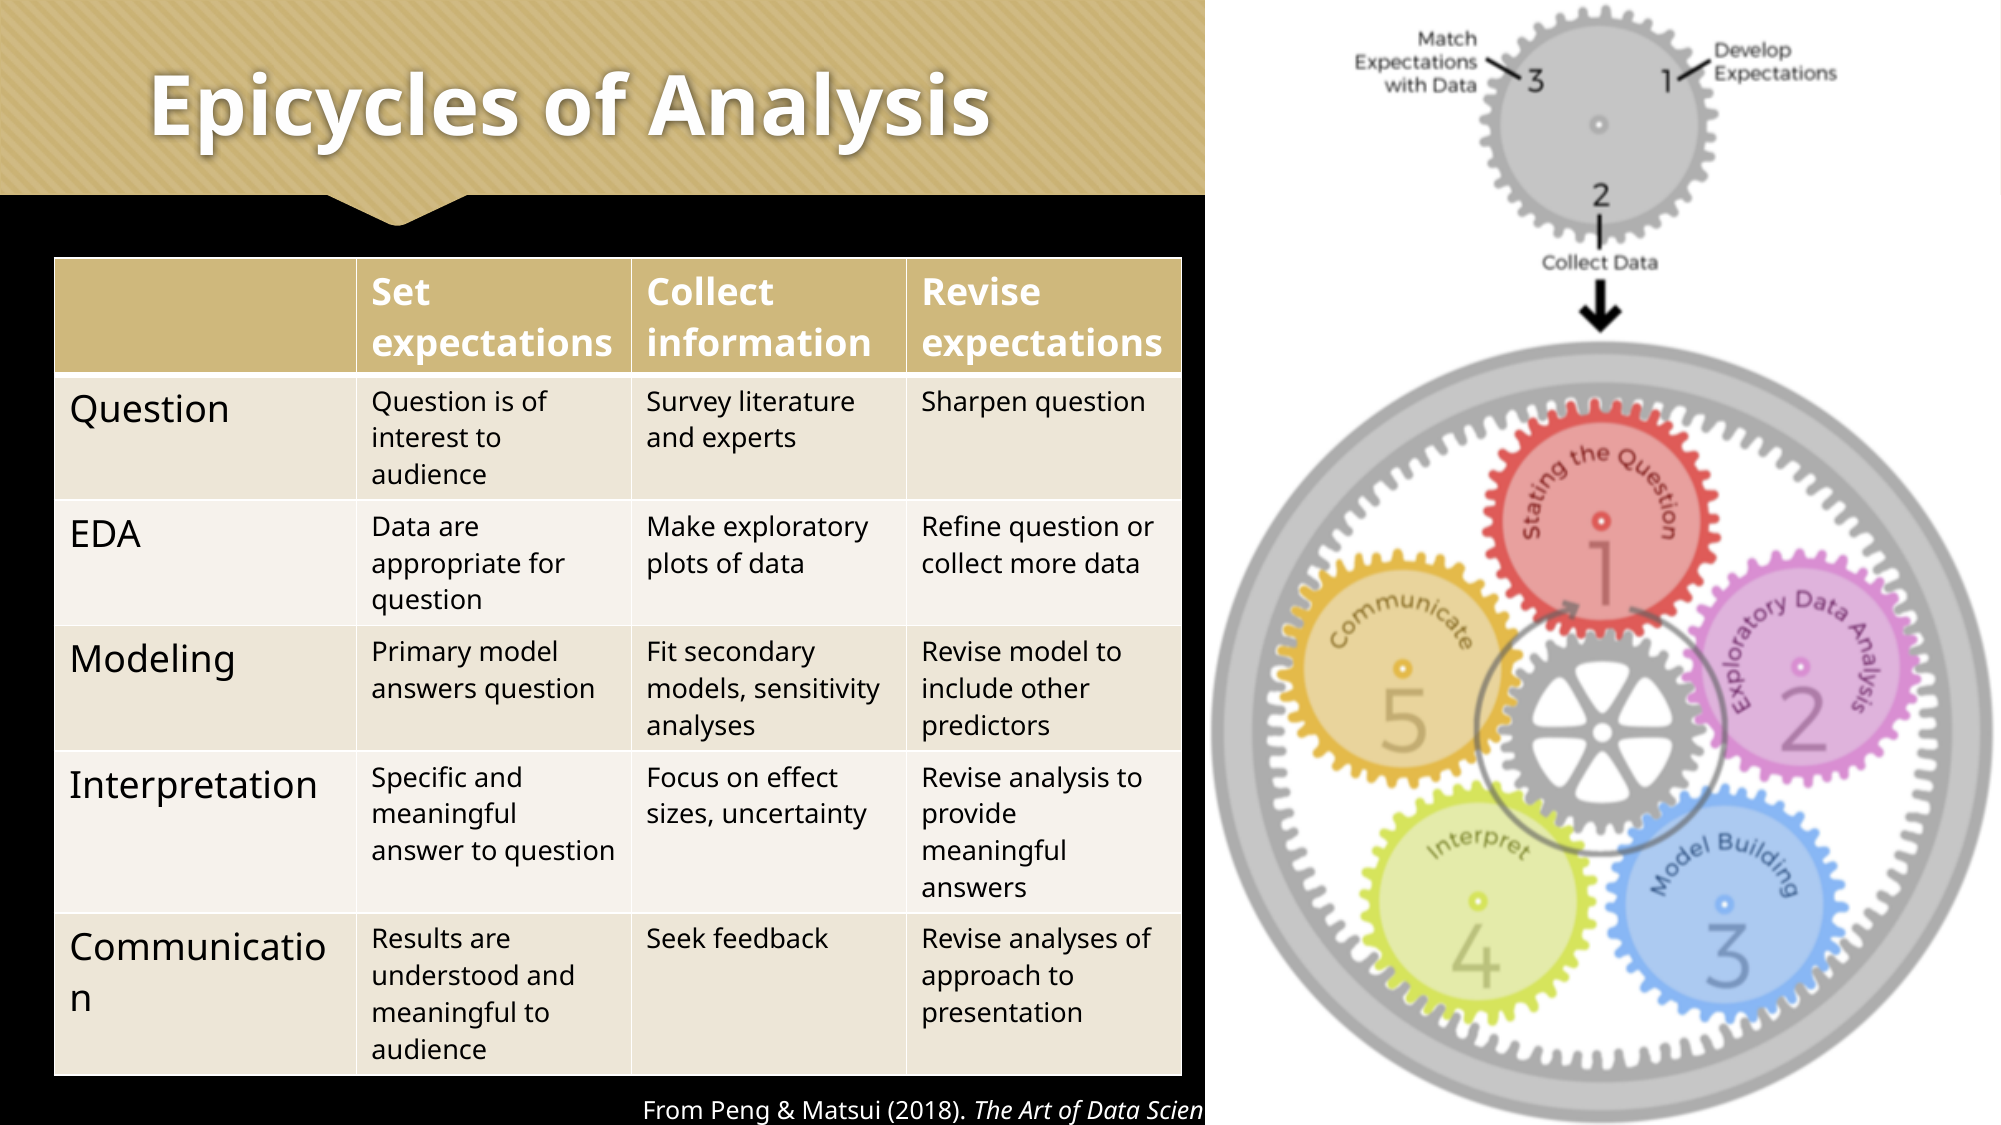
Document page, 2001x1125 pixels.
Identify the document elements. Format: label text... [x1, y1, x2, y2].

table_cell Communication [55, 914, 356, 1074]
table_cell Make exploratory plots of data [632, 501, 906, 625]
table_cell Results are understood and meaningful to audience [357, 914, 631, 1074]
table_cell Interpretation [55, 752, 356, 912]
table_cell Focus on effect sizes, uncertainty [632, 752, 906, 912]
table_cell Fit secondary models, sensitivity analyses [632, 626, 906, 750]
title Epicycles of Analysis [132, 0, 1205, 160]
text_box From Peng & Matsui (2018). The Art of Data Science. [642, 1094, 1205, 1125]
table_cell Revise analyses of approach to presentation [907, 914, 1181, 1074]
table_cell Data are appropriate for question [357, 501, 631, 625]
table_header Revise expectations [907, 259, 1181, 372]
table_cell Question is of interest to audience [357, 378, 631, 499]
table_cell Survey literature and experts [632, 378, 906, 499]
table_cell Refine question or collect more data [907, 501, 1181, 625]
table_header Set expectations [357, 259, 631, 372]
table_cell Revise model to include other predictors [907, 626, 1181, 750]
table_cell Question [55, 378, 356, 499]
table_cell Primary model answers question [357, 626, 631, 750]
table_cell Sharpen question [907, 378, 1181, 499]
table_cell EDA [55, 501, 356, 625]
table_cell Seek feedback [632, 914, 906, 1074]
table_header [55, 259, 356, 372]
table_cell Specific and meaningful answer to question [357, 752, 631, 912]
table_header Collect information [632, 259, 906, 372]
table_cell Modeling [55, 626, 356, 750]
picture [1205, 0, 2000, 1125]
table_cell Revise analysis to provide meaningful answers [907, 752, 1181, 912]
